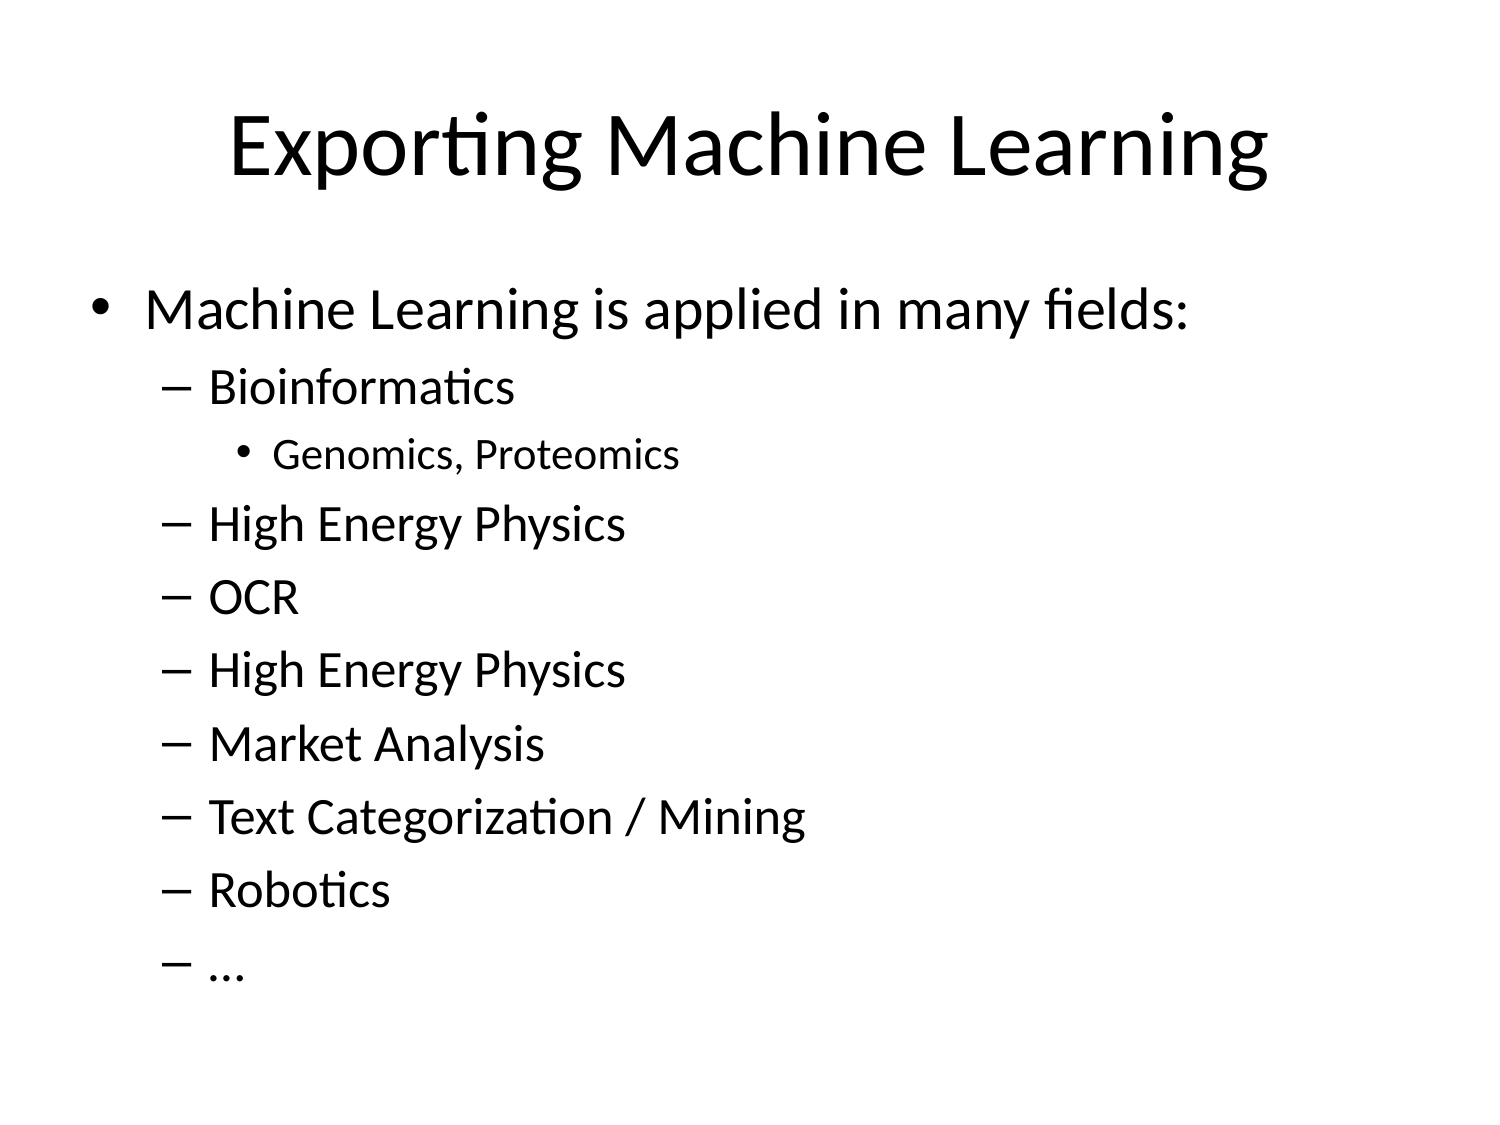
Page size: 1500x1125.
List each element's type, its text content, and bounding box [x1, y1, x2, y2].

list Machine Learning is applied in many fields: Bioinformatics Genomics, Proteomics High Energy Physics OCR High Energy Physics Market Analysis Text Categorization / Mining Robotics … [75, 262, 1425, 1005]
title Exporting Machine Learning [75, 45, 1425, 233]
